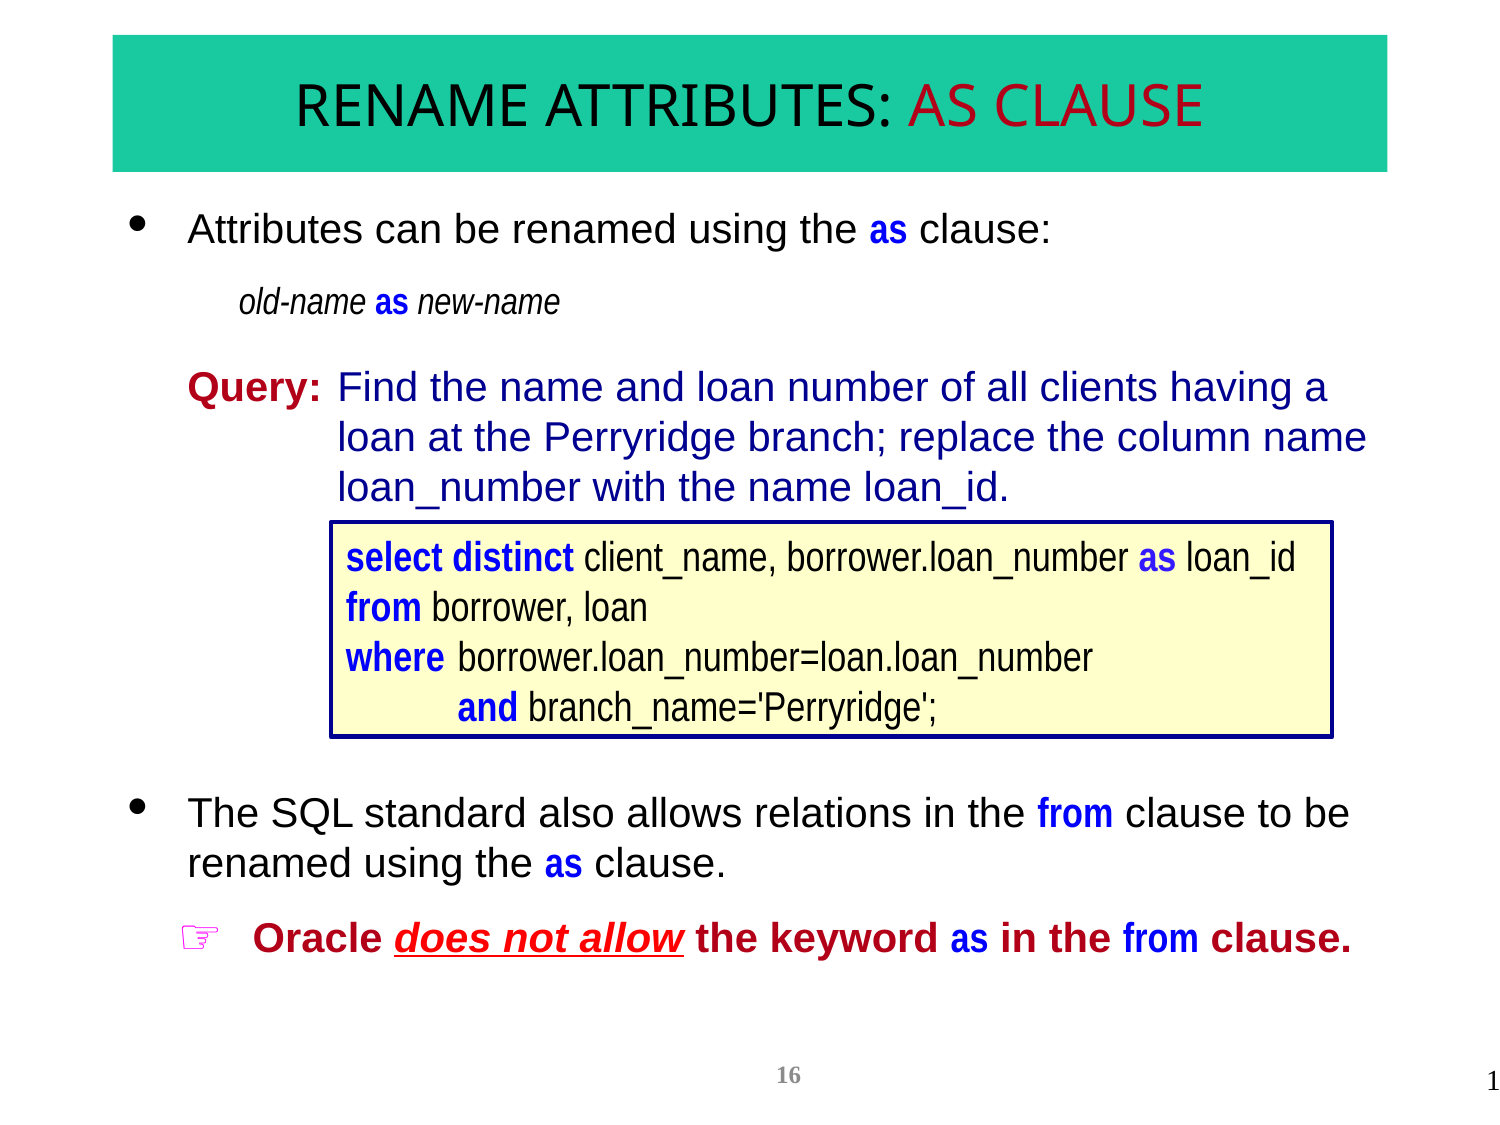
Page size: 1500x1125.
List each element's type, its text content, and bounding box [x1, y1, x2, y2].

text_box The SQL standard also allows relations in the from clause to be renamed using the as clause. Oracle does not allow the keyword as in the from clause. [112, 778, 1418, 1020]
slide_number 16 [478, 1043, 816, 1104]
title RENAME ATTRIBUTES: AS CLAUSE [112, 34, 1388, 172]
list Attributes can be renamed using the as clause: old-name as new-name Query: Find the name and loan number of all clients having a loan at the Perryridge branch; replace the column name loan_number with the name loan_id. [112, 195, 1388, 778]
text_box select distinct client_name, borrower.loan_number as loan_id from borrower, loan where borrower.loan_number=loan.loan_number and branch_name='Perryridge'; [330, 522, 1333, 737]
